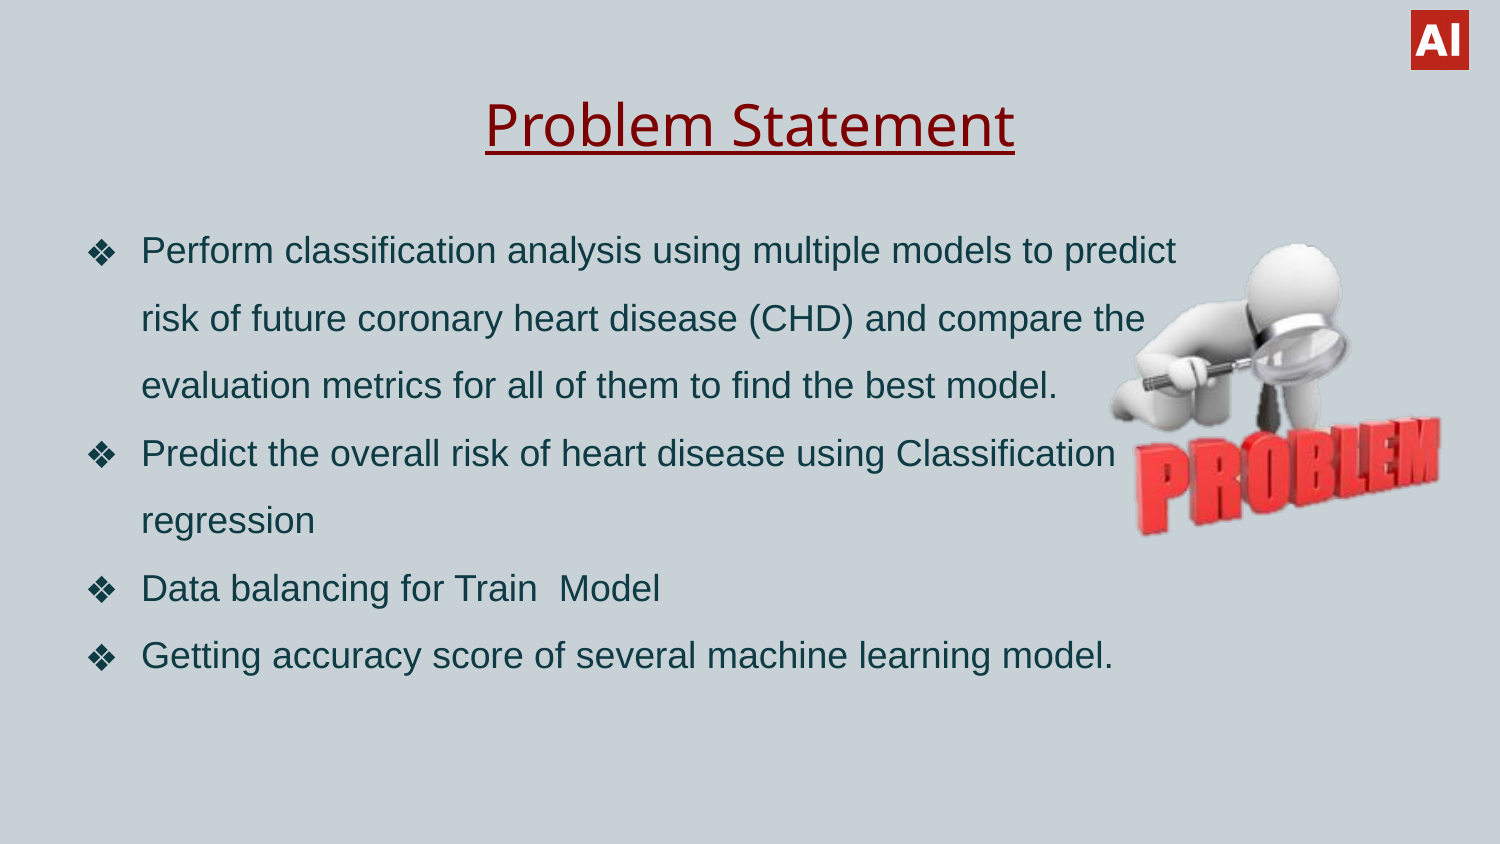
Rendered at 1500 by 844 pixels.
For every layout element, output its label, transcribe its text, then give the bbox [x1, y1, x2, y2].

picture [1063, 206, 1485, 575]
list Perform classification analysis using multiple models to predict risk of future coronary heart disease (CHD) and compare the evaluation metrics for all of them to find the best model. Predict the overall risk of heart disease using Classification regression Data balancing for Train Model Getting accuracy score of several machine learning model. [51, 189, 1212, 750]
title Problem Statement [51, 72, 1449, 167]
picture [1411, 10, 1469, 70]
